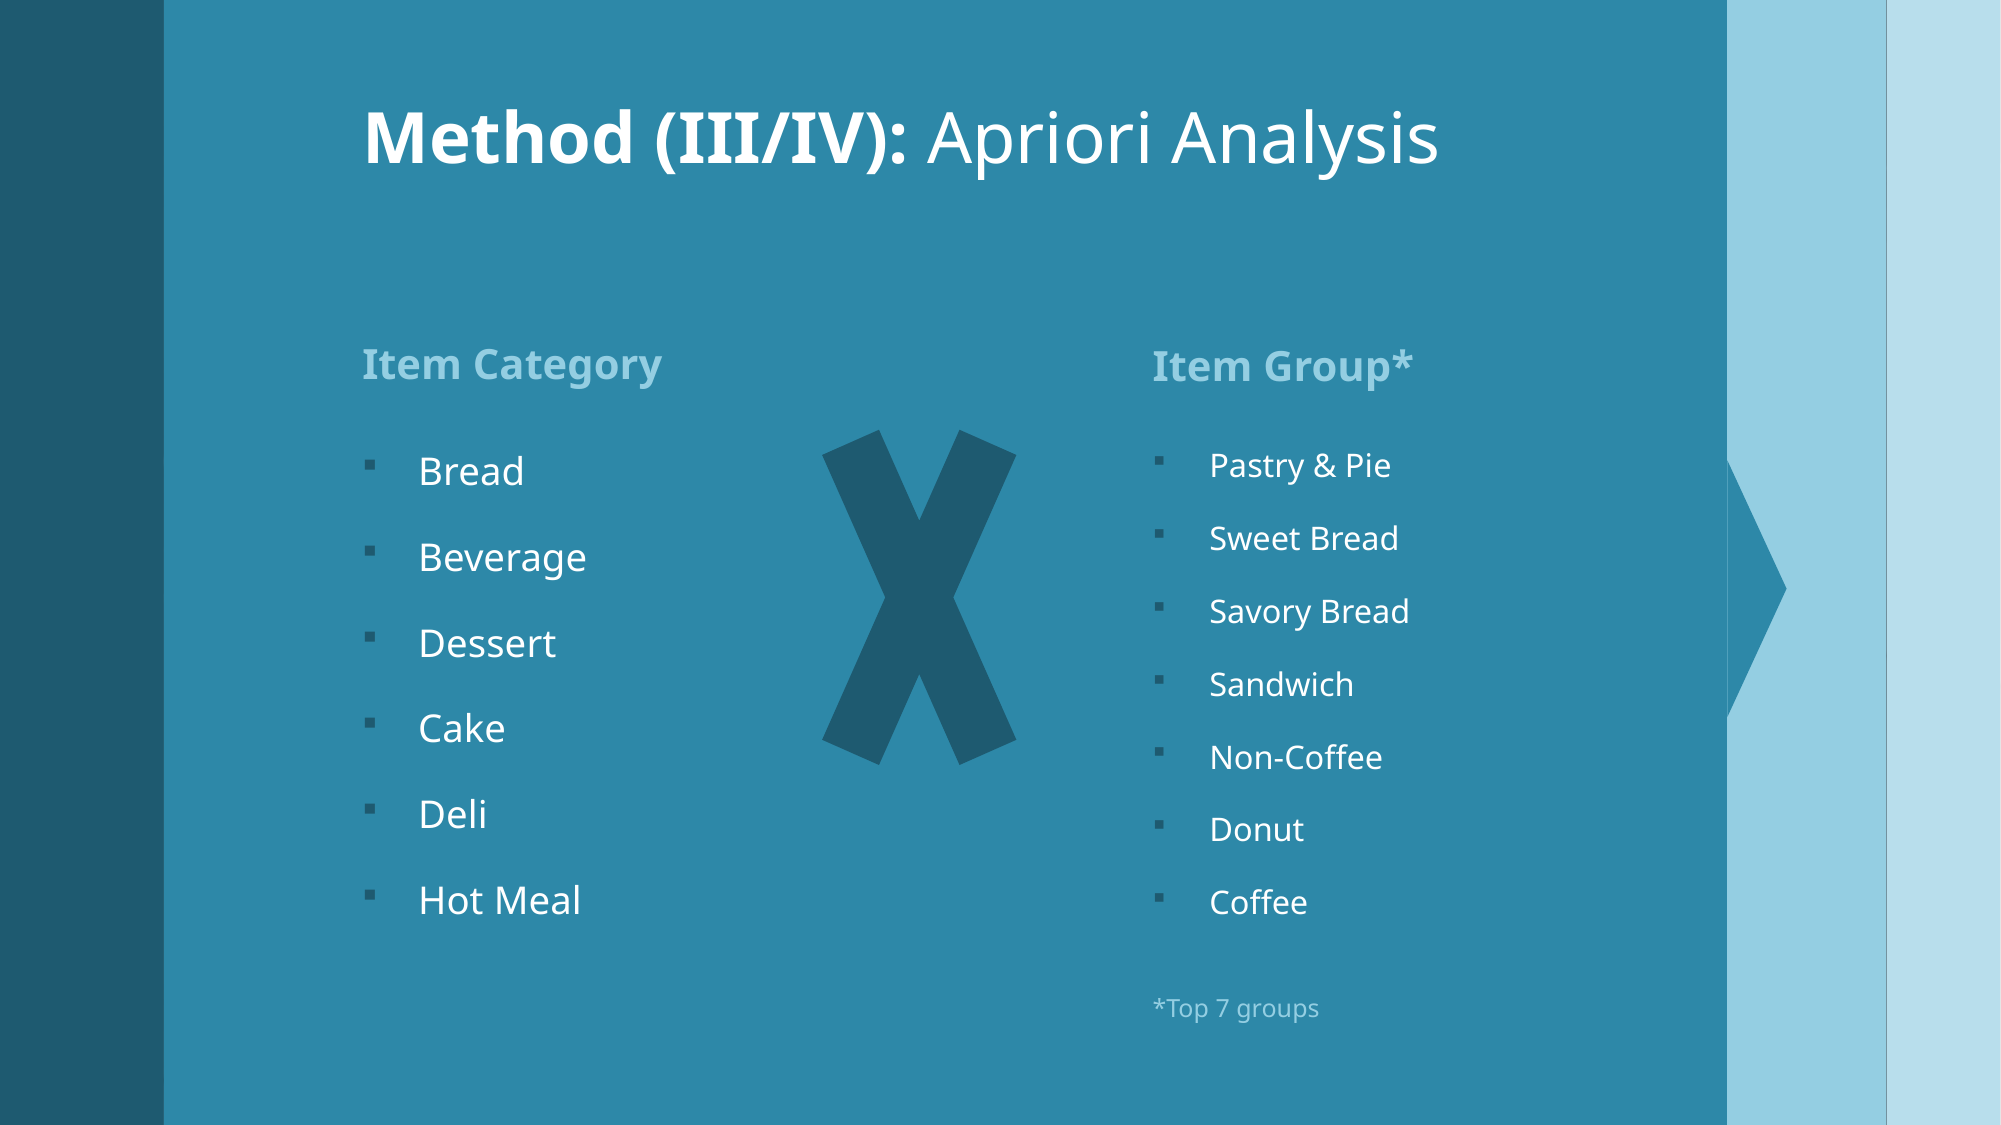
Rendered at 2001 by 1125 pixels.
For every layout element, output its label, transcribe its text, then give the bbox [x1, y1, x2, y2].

text_box Item Category [347, 299, 987, 417]
text_box [1726, 0, 1885, 1125]
text_box [162, 0, 1726, 1125]
title Method (III/IV): Apriori Analysis [347, 94, 1653, 272]
text_box [1778, 566, 1788, 611]
text_box [0, 0, 162, 1125]
text_box Pastry & Pie Sweet Bread Savory Bread Sandwich Non-Coffee Donut Coffee [1137, 430, 1778, 934]
text_box Bread Beverage Dessert Cake Deli Hot Meal [347, 430, 986, 934]
text_box [1885, 0, 2000, 1125]
text_box *Top 7 groups [1137, 985, 1813, 1031]
text_box Item Group* [1137, 322, 1778, 430]
text_box [822, 429, 1017, 766]
